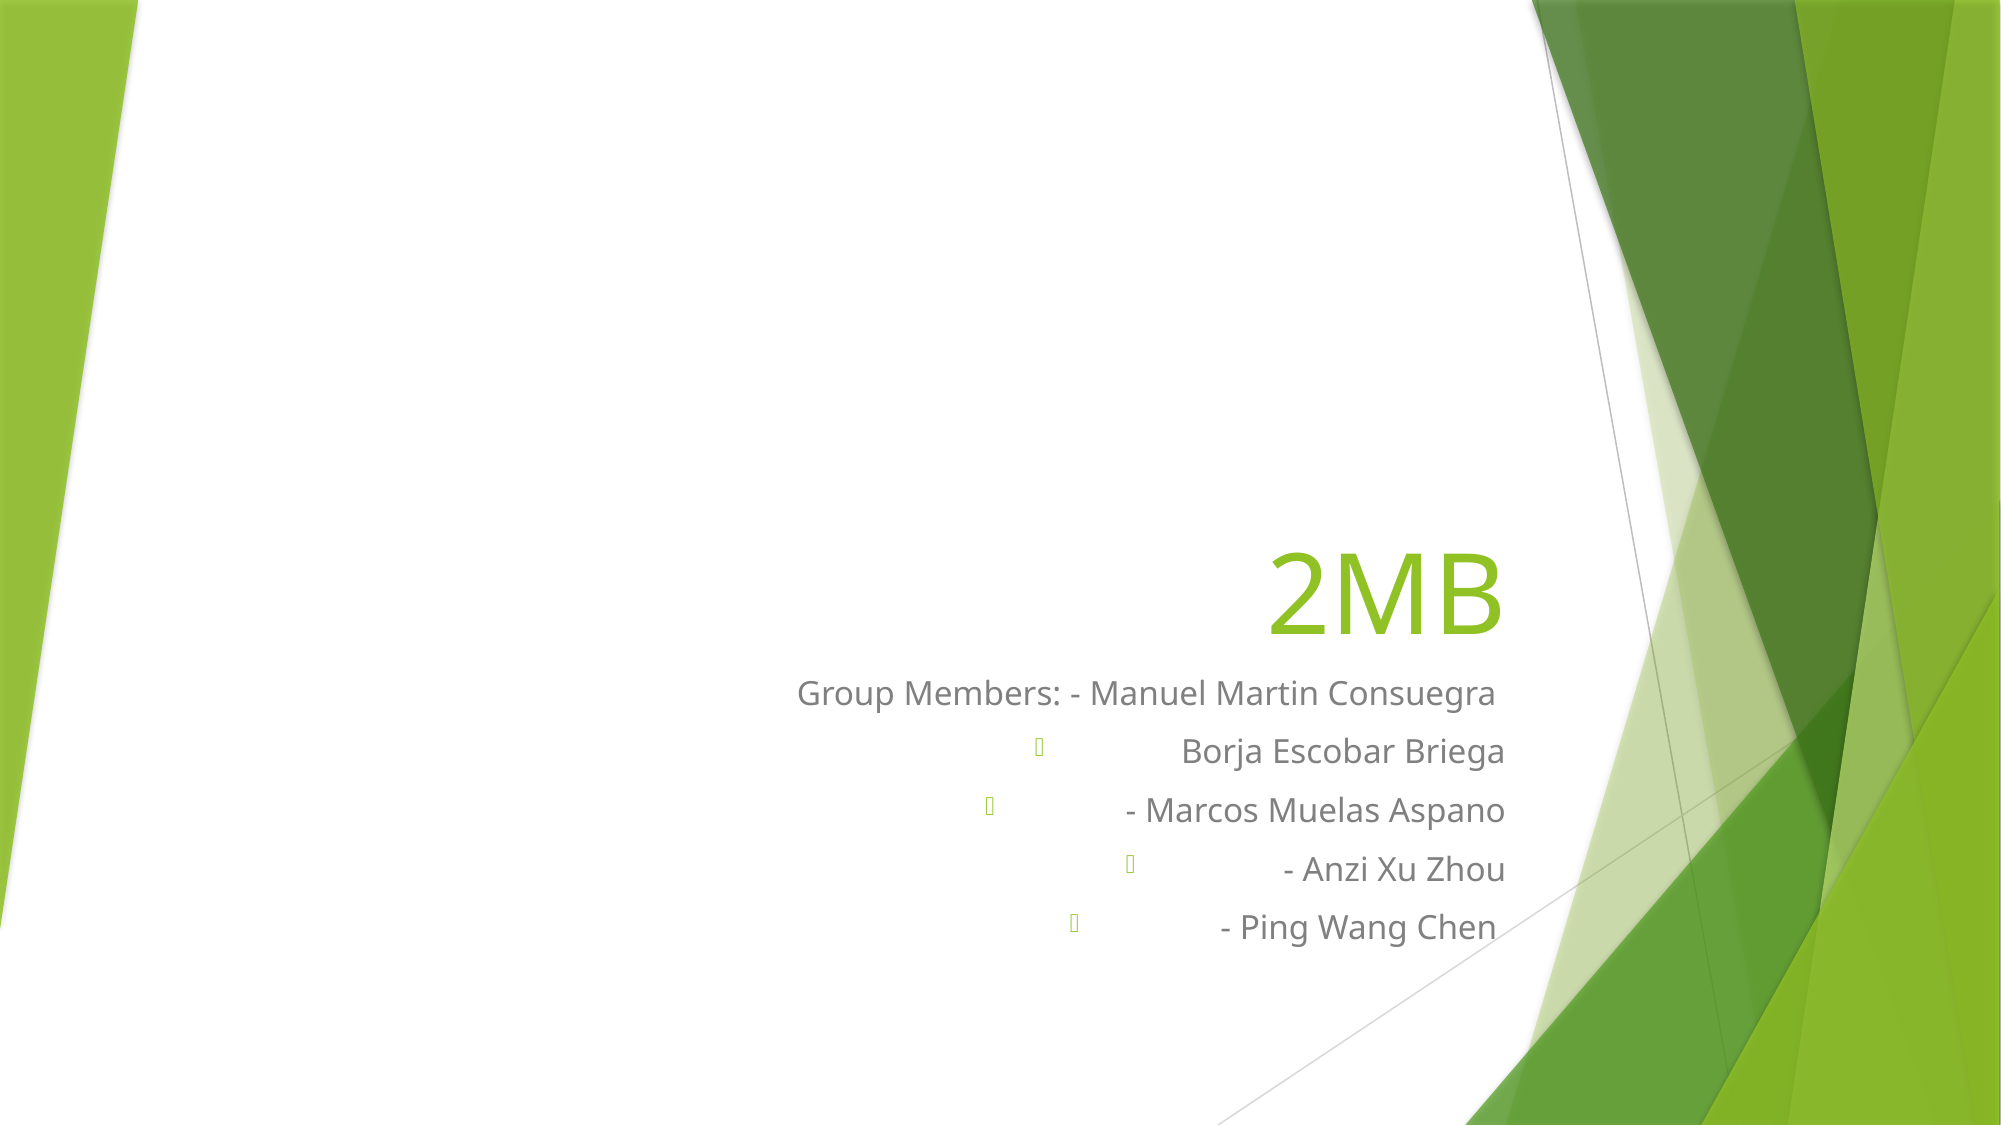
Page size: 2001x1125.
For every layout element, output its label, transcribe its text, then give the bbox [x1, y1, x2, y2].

title 2MB [247, 394, 1522, 664]
subtitle Group Members: - Manuel Martin Consuegra Borja Escobar Briega - Marcos Muelas Aspano - Anzi Xu Zhou - Ping Wang Chen [247, 664, 1522, 956]
